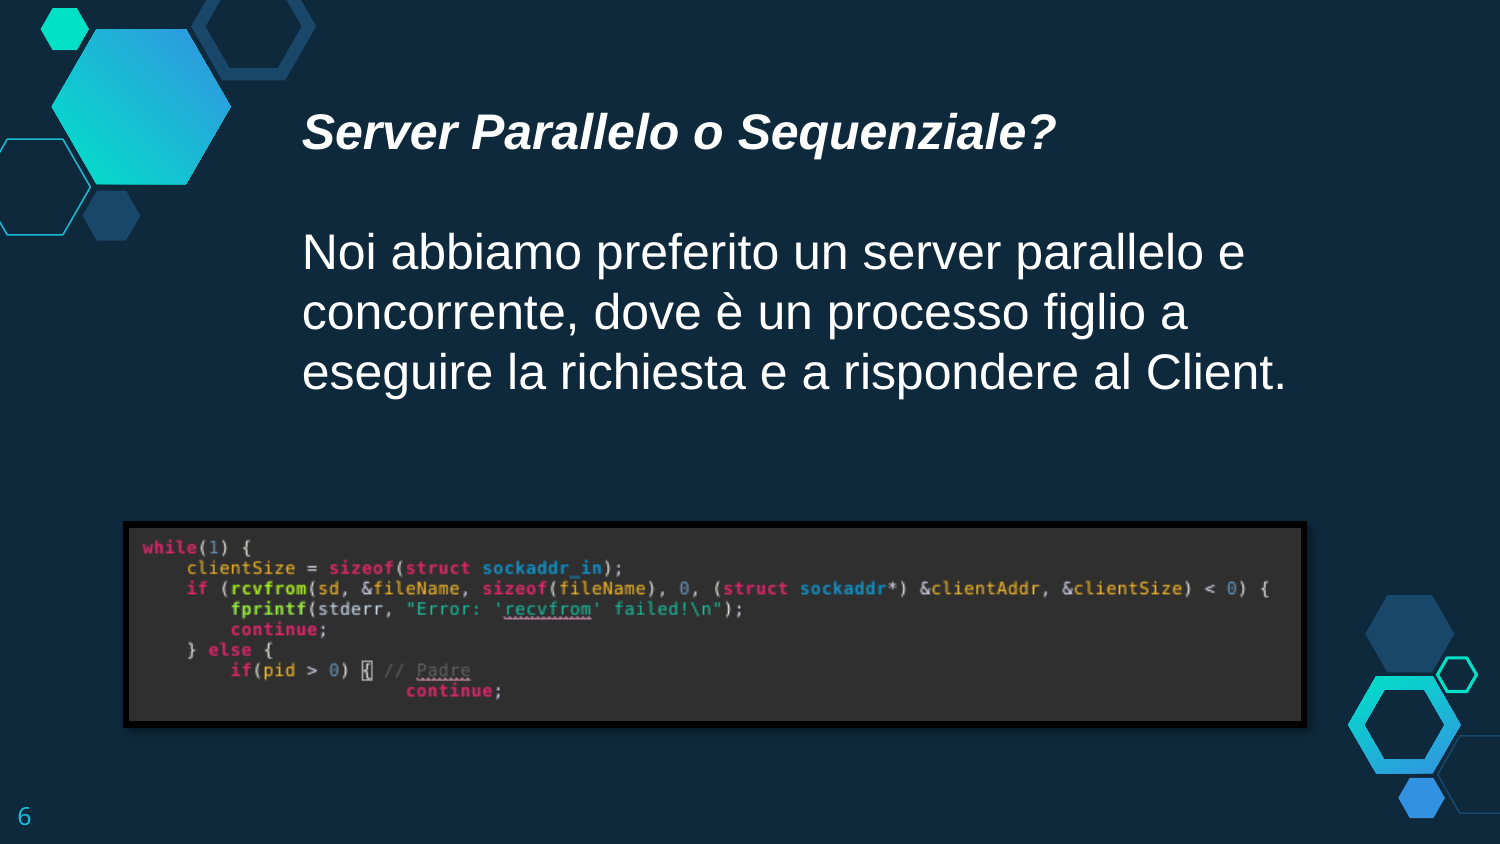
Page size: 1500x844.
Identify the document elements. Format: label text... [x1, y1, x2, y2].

slide_number 6 [2, 785, 93, 844]
picture [129, 527, 1302, 722]
text_box Server Parallelo o Sequenziale? Noi abbiamo preferito un server parallelo e concorrente, dove è un processo figlio a eseguire la richiesta e a rispondere al Client. [287, 92, 1366, 452]
